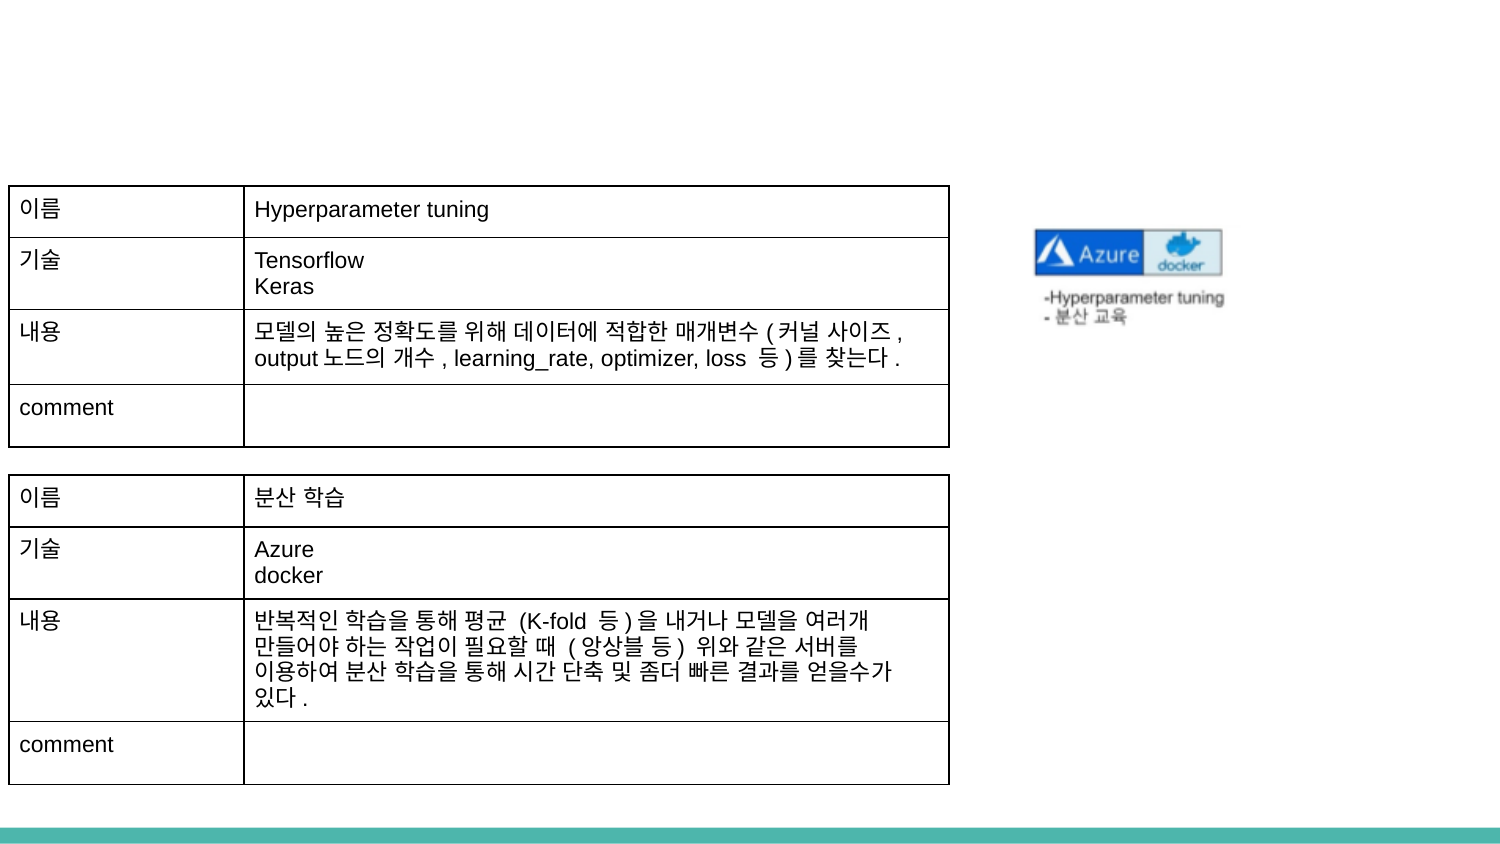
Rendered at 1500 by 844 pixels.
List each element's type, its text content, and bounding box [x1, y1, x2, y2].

table_cell [245, 722, 948, 784]
table_cell 내용 [10, 310, 243, 384]
table_cell 모델의 높은 정확도를 위해 데이터에 적합한 매개변수(커널 사이즈, output노드의 개수, learning_rate, optimizer, loss 등)를 찾는다. [245, 310, 948, 384]
table_cell [245, 385, 948, 446]
table_cell 기술 [10, 238, 243, 309]
table_cell comment [10, 385, 243, 446]
table_cell Tensorflow Keras [245, 238, 948, 309]
table_header 이름 [10, 187, 243, 237]
table_header 분산 학습 [245, 476, 948, 526]
table_header 이름 [10, 476, 243, 526]
table_header Hyperparameter tuning [245, 187, 948, 237]
table_cell 내용 [10, 600, 243, 721]
table_cell 기술 [10, 528, 243, 598]
picture [1031, 224, 1241, 344]
table_cell Azure docker [245, 528, 948, 598]
table_cell 반복적인 학습을 통해 평균 (K-fold 등)을 내거나 모델을 여러개 만들어야 하는 작업이 필요할 때 (앙상블 등) 위와 같은 서버를 이용하여 분산 학습을 통해 시간 단축 및 좀더 빠른 결과를 얻을수가 있다. [245, 600, 948, 721]
table_cell comment [10, 722, 243, 784]
